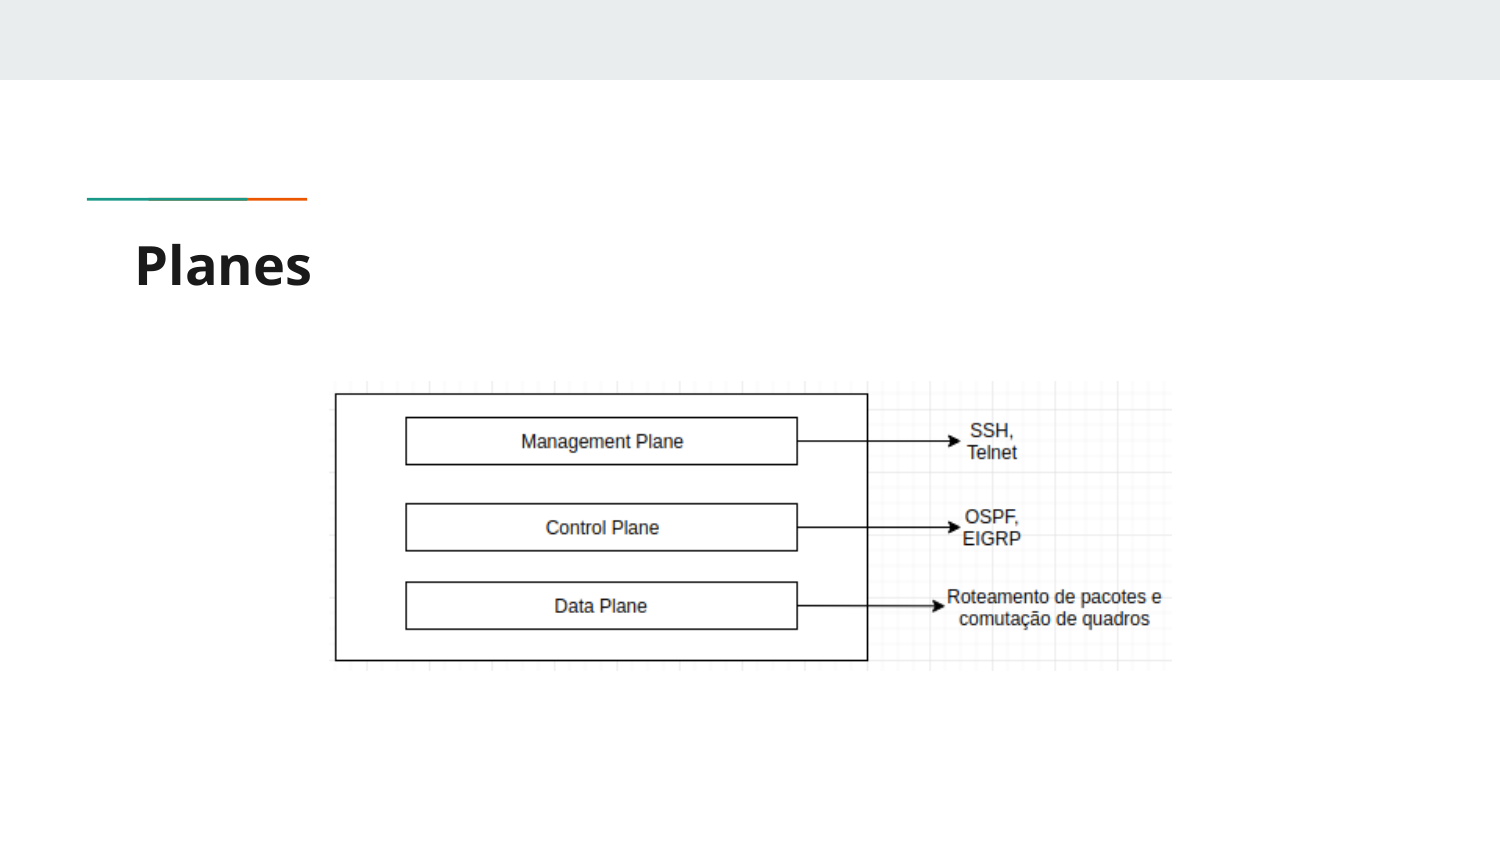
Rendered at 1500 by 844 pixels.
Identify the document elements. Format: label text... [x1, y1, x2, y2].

picture [328, 381, 1172, 672]
title Planes [119, 216, 1381, 305]
